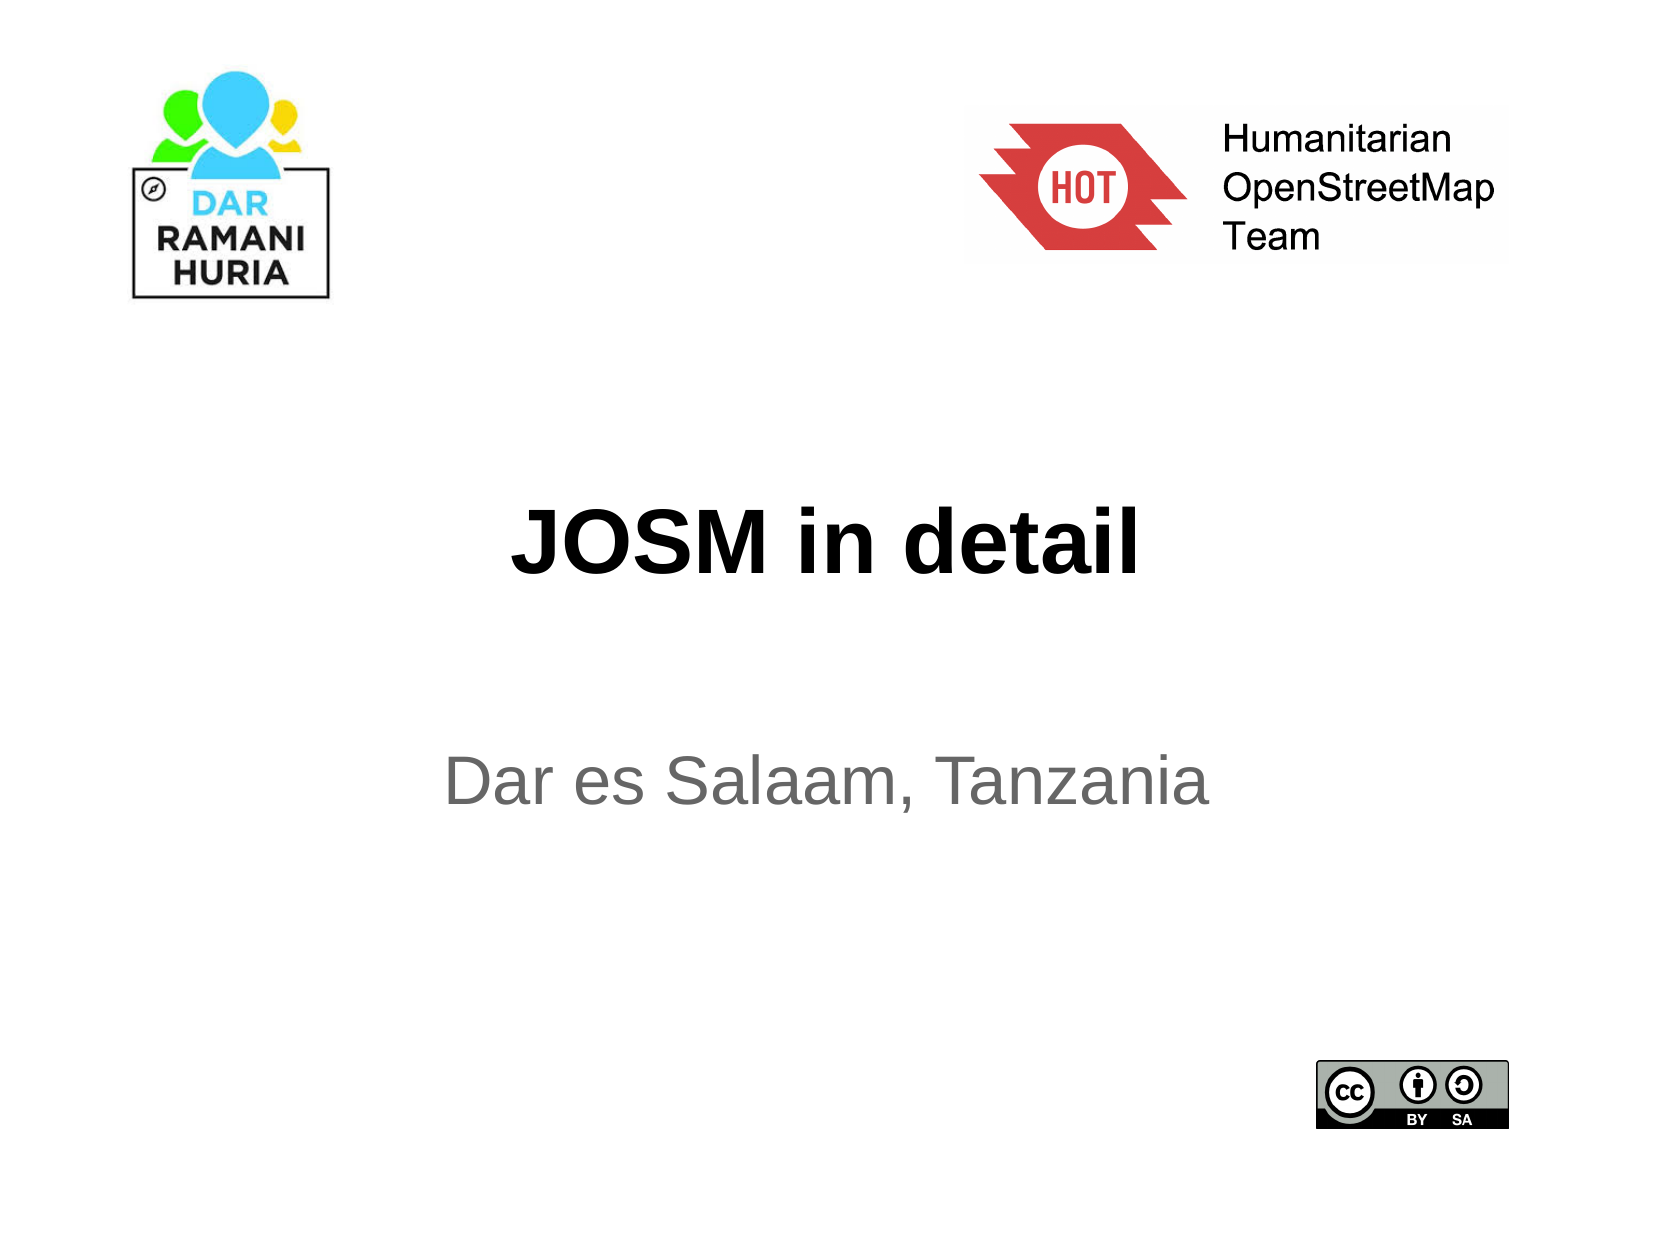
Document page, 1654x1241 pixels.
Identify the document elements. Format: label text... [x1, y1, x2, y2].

title JOSM in detail [124, 462, 1530, 609]
picture [1315, 1060, 1510, 1129]
subtitle Dar es Salaam, Tanzania [124, 719, 1530, 909]
picture [964, 105, 1510, 265]
picture [109, 64, 352, 306]
